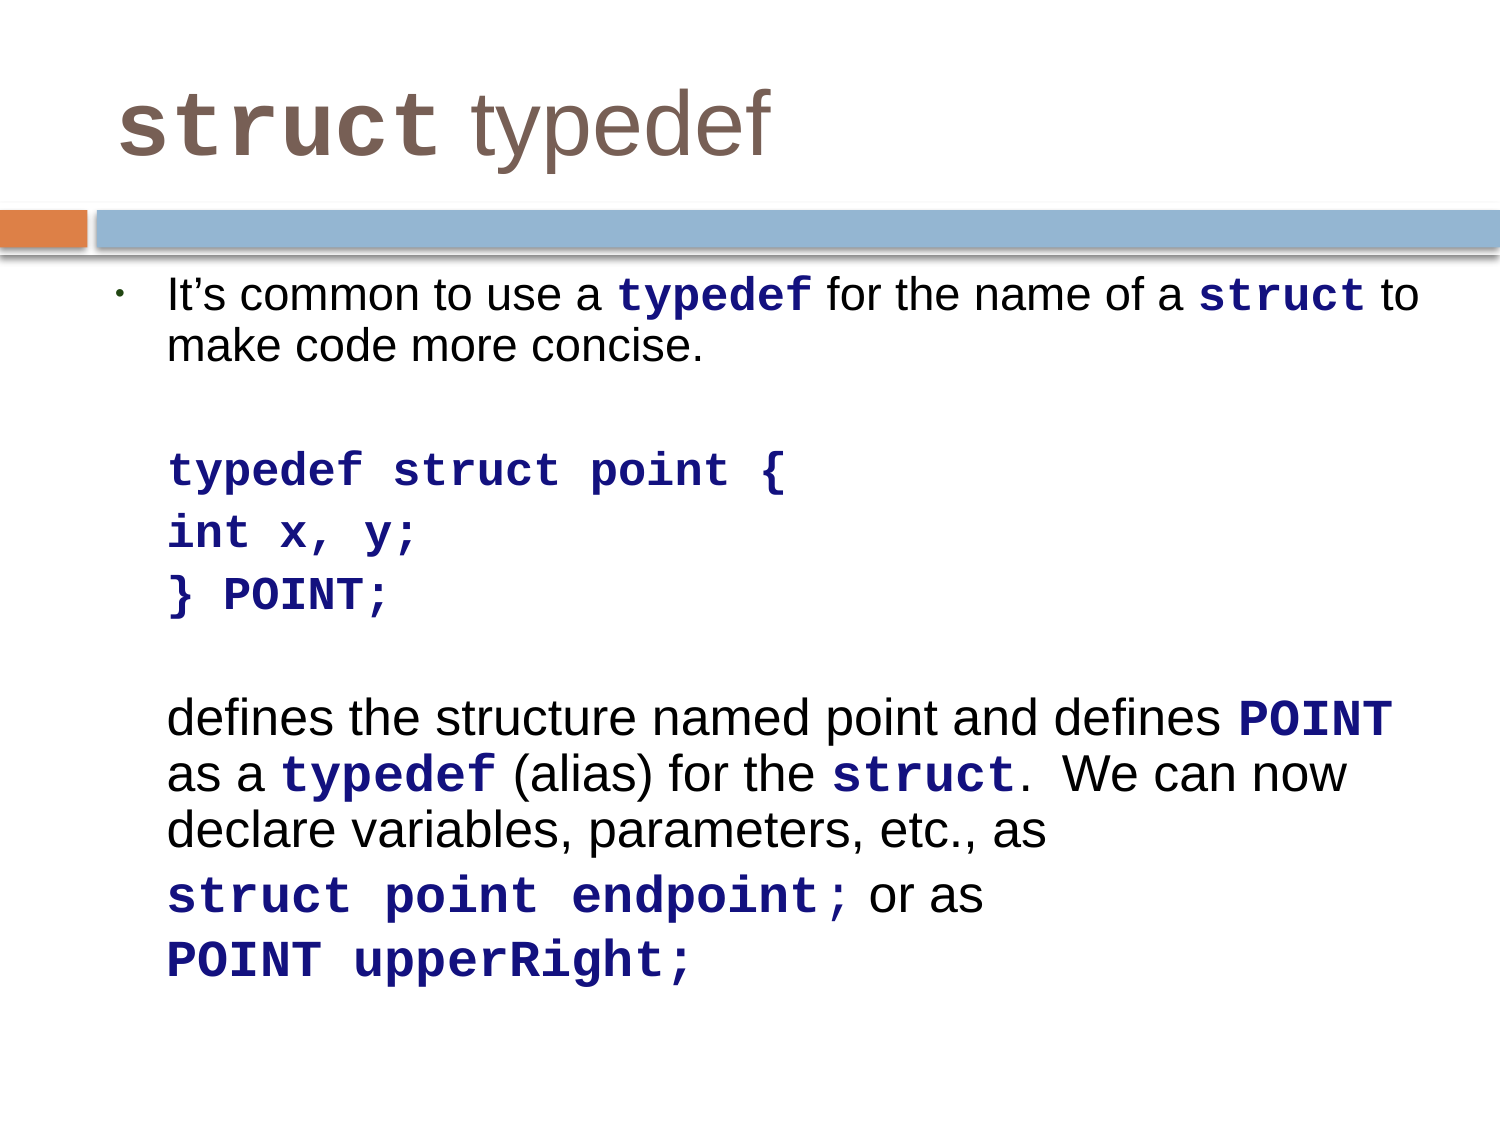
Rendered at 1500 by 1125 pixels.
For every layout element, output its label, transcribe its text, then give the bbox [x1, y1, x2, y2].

title struct typedef [100, 37, 1438, 200]
list It’s common to use a typedef for the name of a struct to make code more concise. typedef struct point { int x, y; } POINT; defines the structure named point and defines POINT as a typedef (alias) for the struct. We can now declare variables, parameters, etc., as struct point endpoint; or as POINT upperRight; [100, 262, 1438, 1000]
